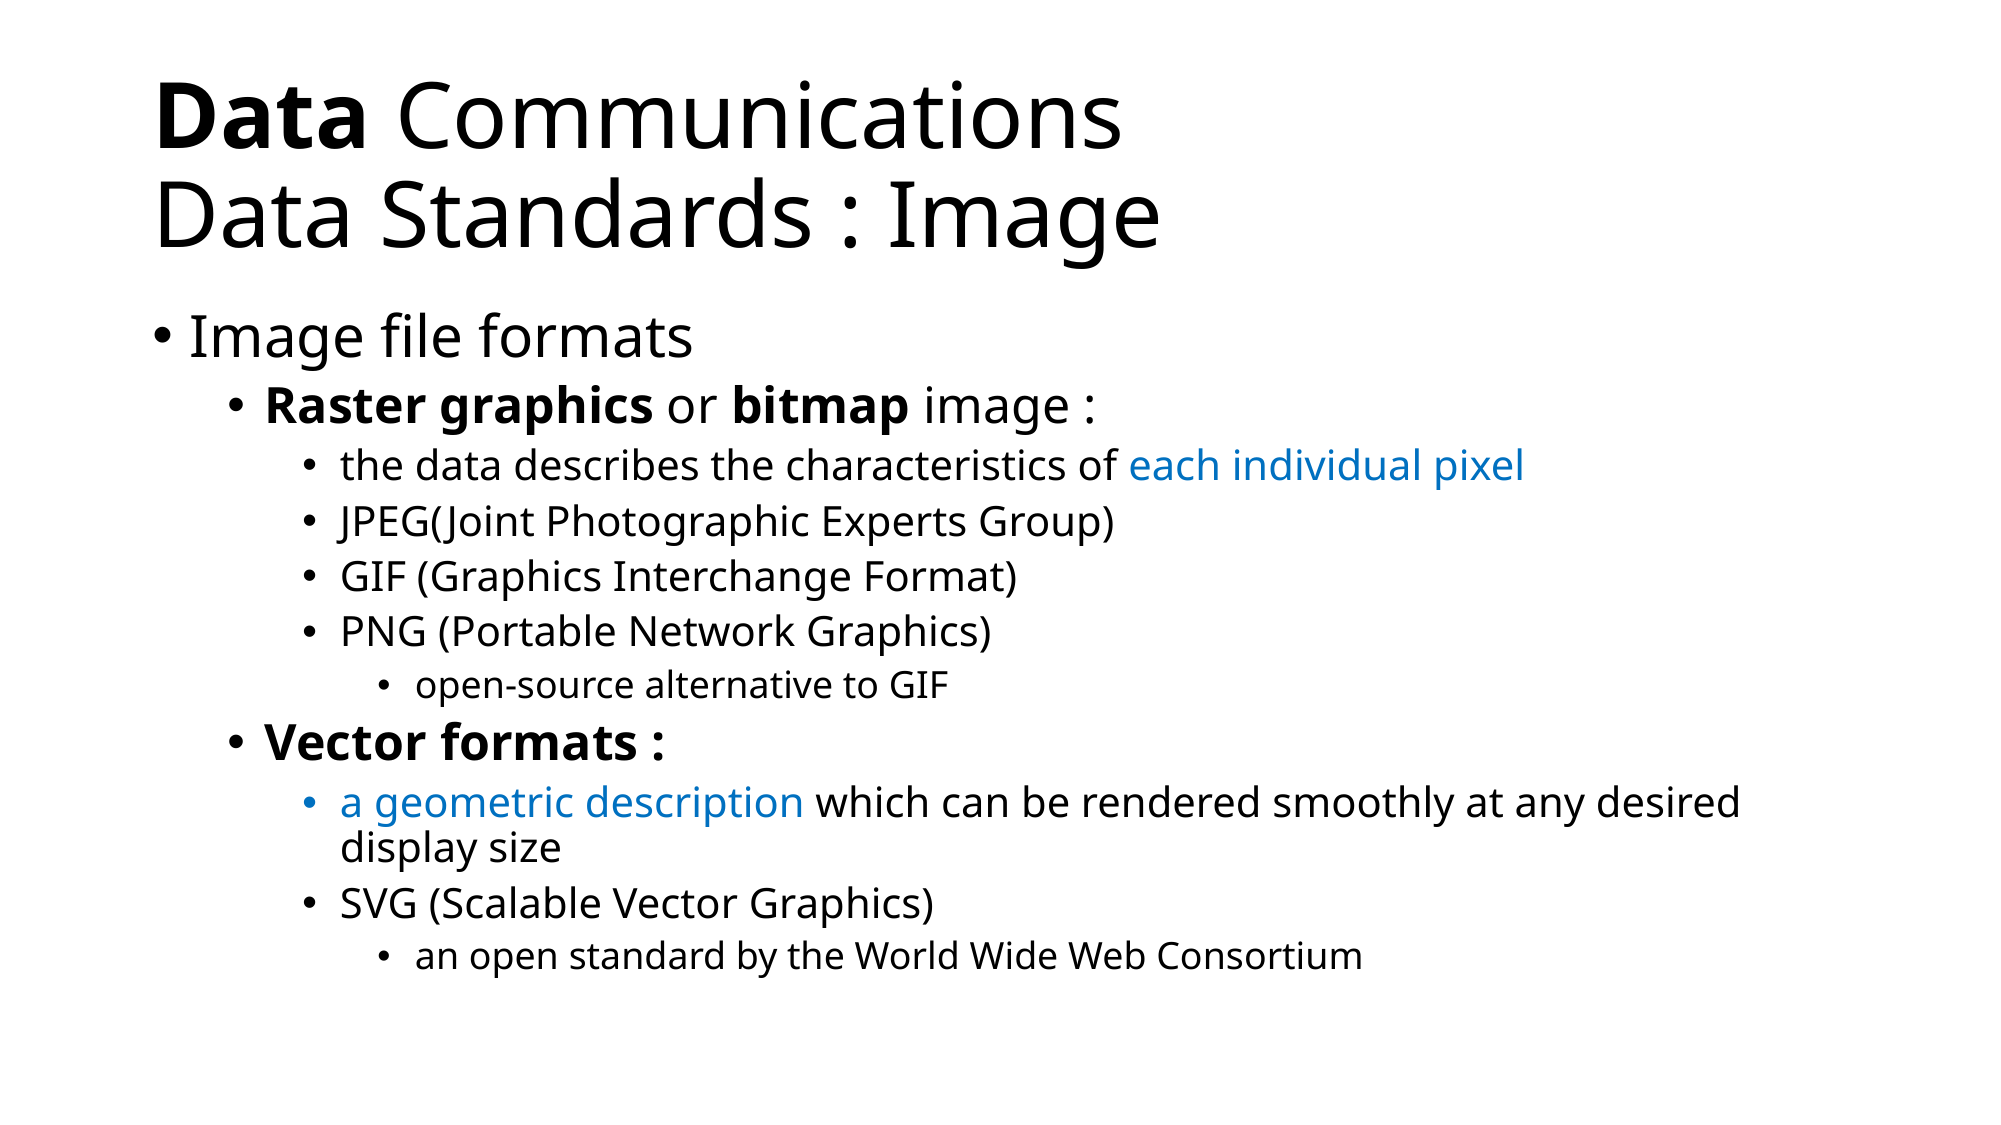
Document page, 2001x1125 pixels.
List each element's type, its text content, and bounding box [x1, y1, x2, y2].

title Data Communications Data Standards : Image [137, 59, 1863, 278]
list Image file formats Raster graphics or bitmap image : the data describes the characteristics of each individual pixel JPEG(Joint Photographic Experts Group) GIF (Graphics Interchange Format) PNG (Portable Network Graphics) open-source alternative to GIF Vector formats : a geometric description which can be rendered smoothly at any desired display size SVG (Scalable Vector Graphics) an open standard by the World Wide Web Consortium [137, 299, 1863, 1014]
